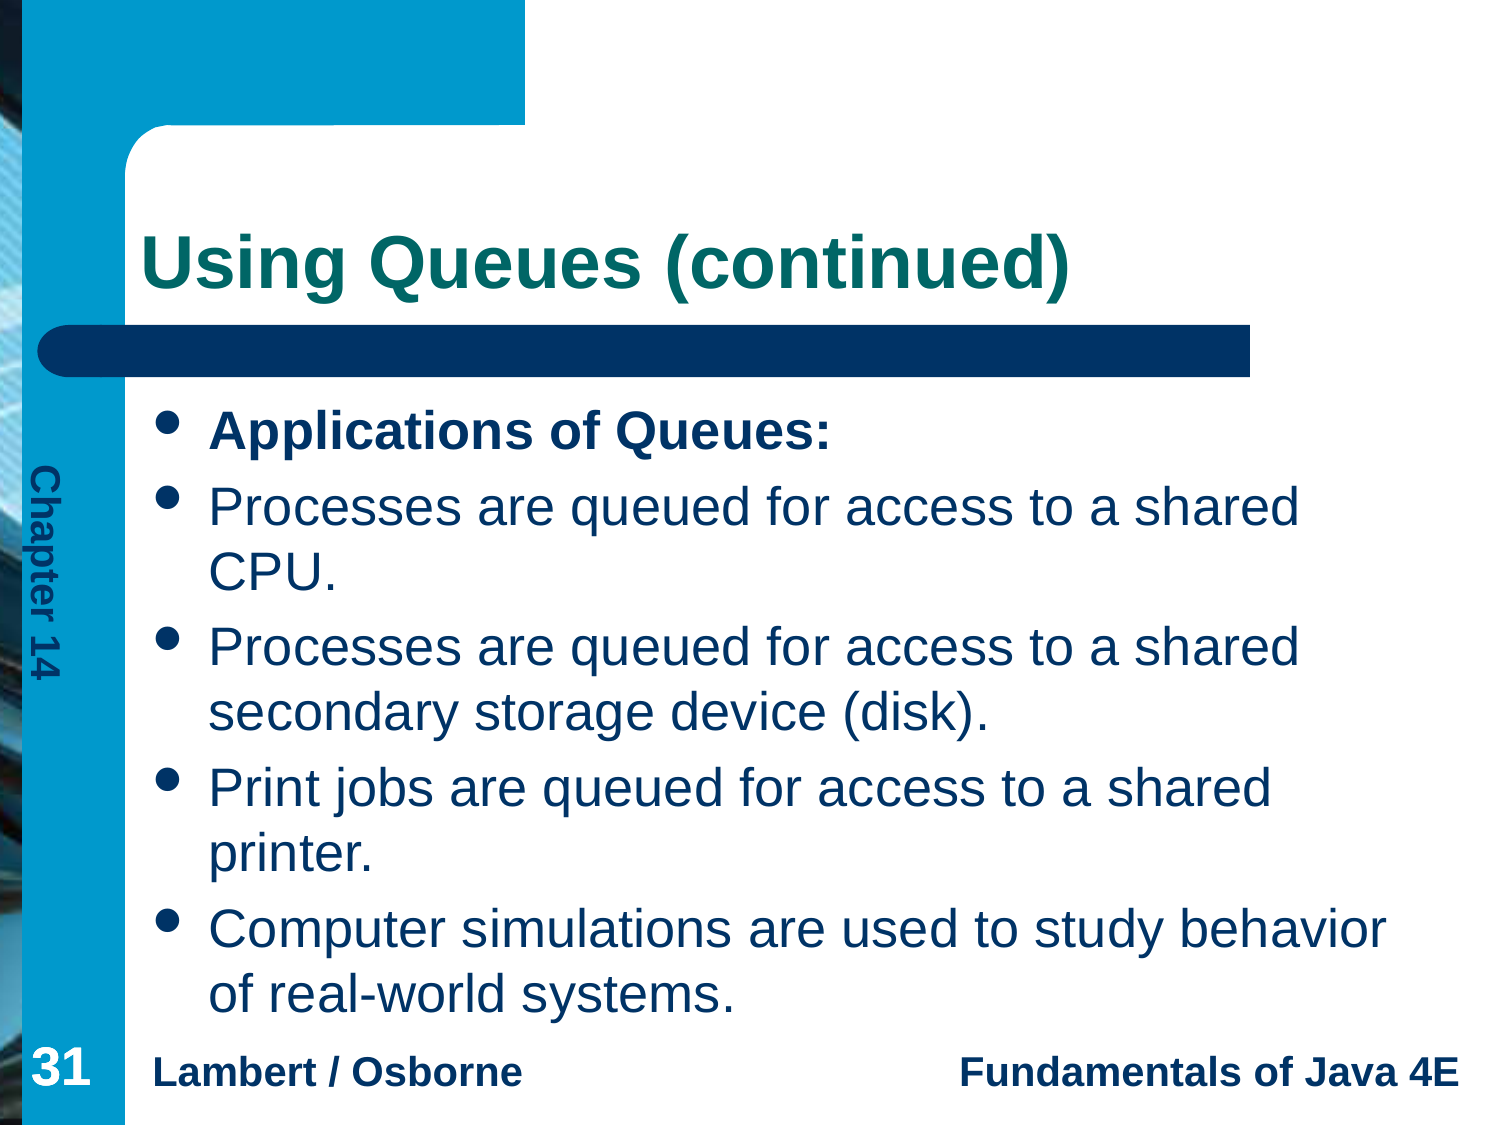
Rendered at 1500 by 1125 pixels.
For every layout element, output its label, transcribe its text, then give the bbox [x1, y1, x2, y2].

title Using Queues (continued) [124, 124, 1426, 313]
picture [0, 0, 22, 1125]
text_box 31 [13, 1023, 111, 1105]
list Applications of Queues: Processes are queued for access to a shared CPU. Processes are queued for access to a shared secondary storage device (disk). Print jobs are queued for access to a shared printer. Computer simulations are used to study behavior of real-world systems. [137, 387, 1426, 999]
